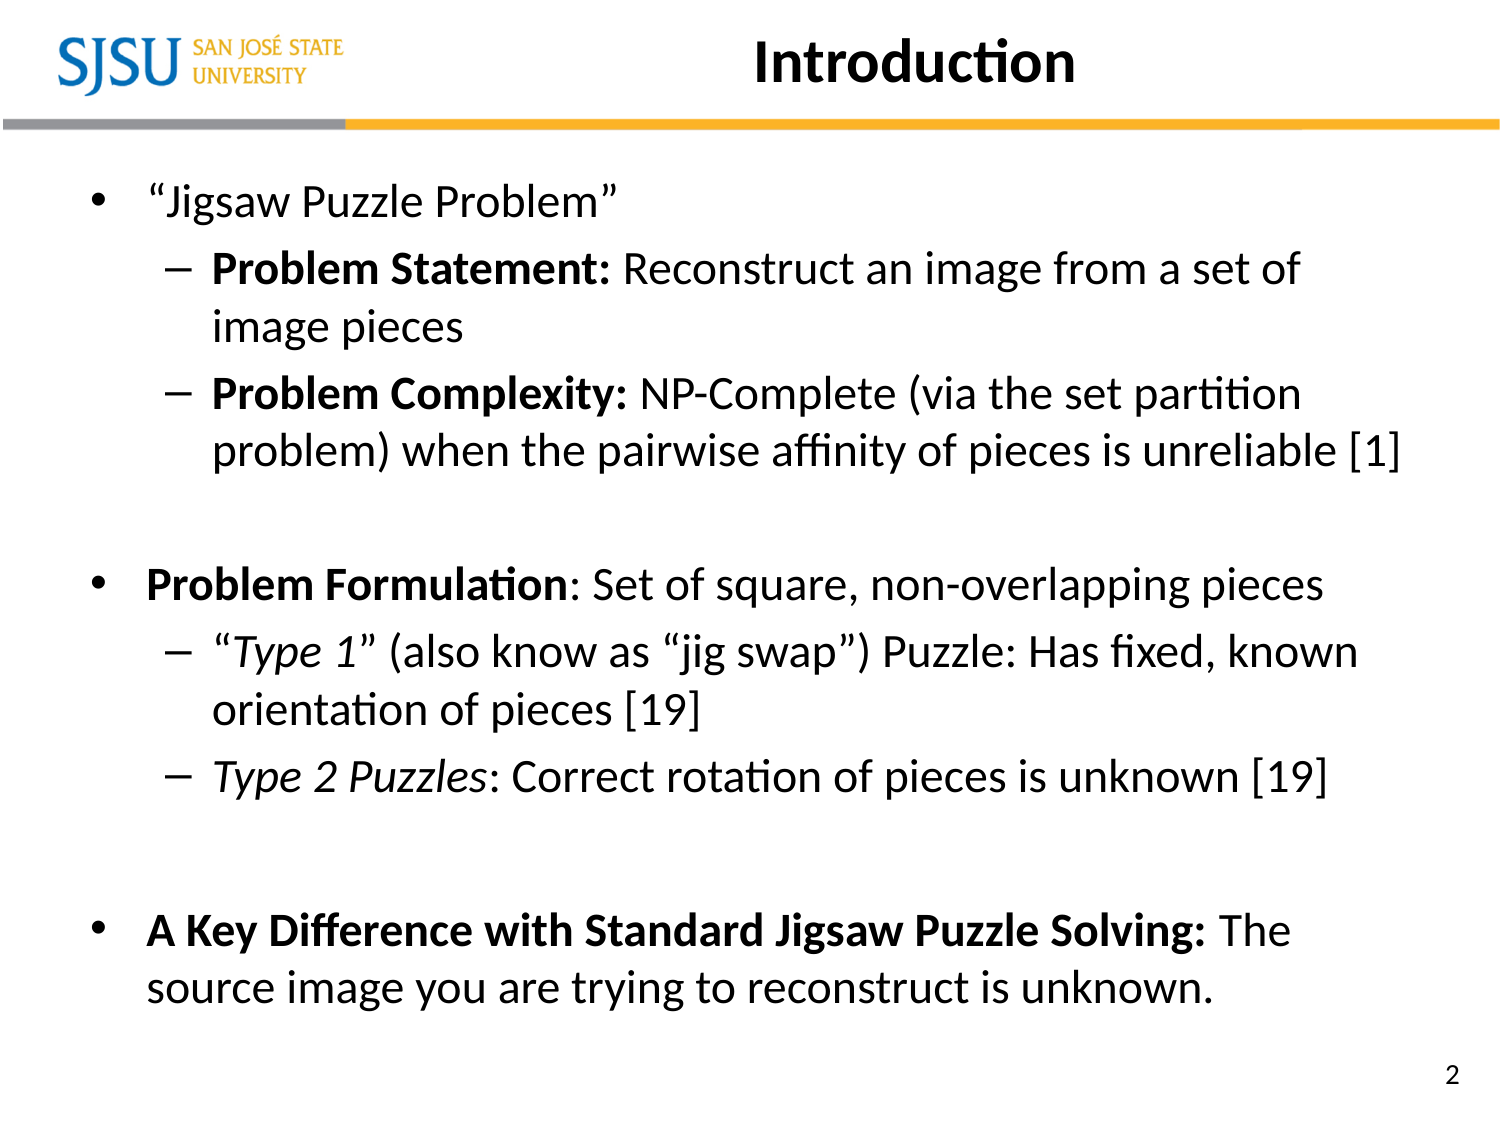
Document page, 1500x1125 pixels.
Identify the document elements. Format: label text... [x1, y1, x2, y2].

list “Jigsaw Puzzle Problem” Problem Statement: Reconstruct an image from a set of image pieces Problem Complexity: NP-Complete (via the set partition problem) when the pairwise affinity of pieces is unreliable [1] Problem Formulation: Set of square, non-overlapping pieces “Type 1” (also know as “jig swap”) Puzzle: Has fixed, known orientation of pieces [19] Type 2 Puzzles: Correct rotation of pieces is unknown [19] A Key Difference with Standard Jigsaw Puzzle Solving: The source image you are trying to reconstruct is unknown. [74, 161, 1426, 1005]
slide_number 2 [1315, 1042, 1475, 1103]
picture [3, 0, 1500, 140]
title Introduction [354, 12, 1477, 104]
